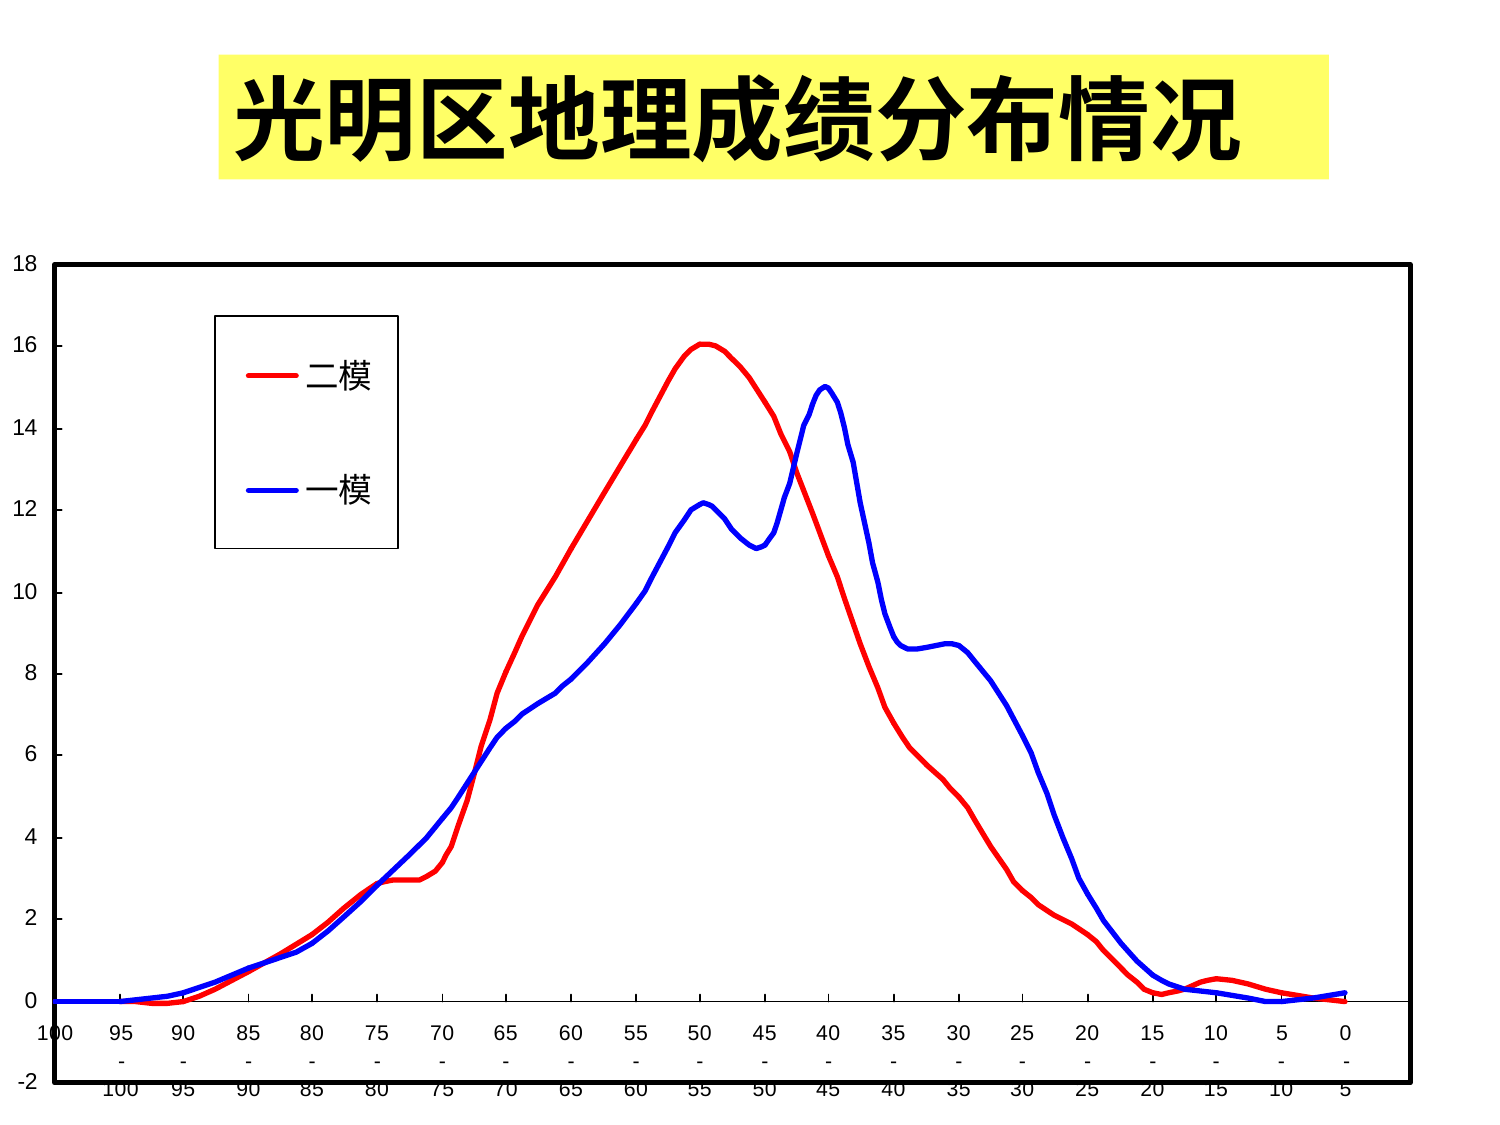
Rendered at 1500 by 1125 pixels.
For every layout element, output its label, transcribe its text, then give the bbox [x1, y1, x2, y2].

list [0, 209, 1466, 1125]
text_box 光明区地理成绩分布情况 [218, 54, 1329, 180]
